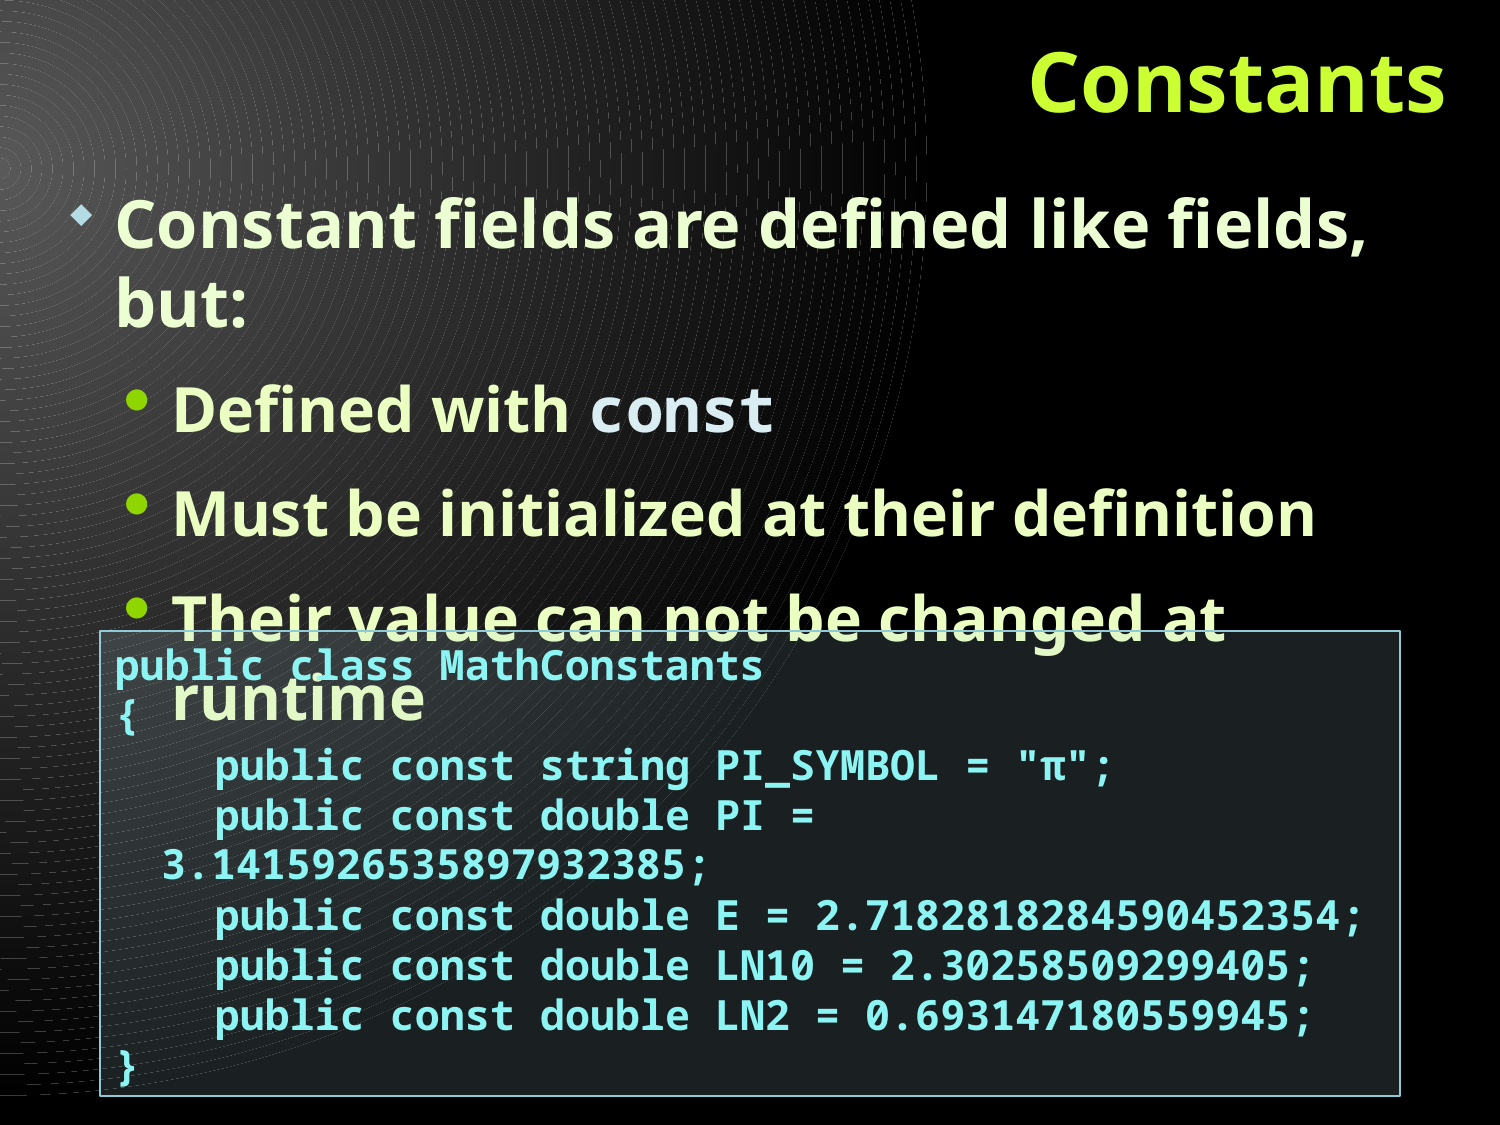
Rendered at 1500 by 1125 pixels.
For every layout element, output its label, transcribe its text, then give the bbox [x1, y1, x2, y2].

list Constant fields are defined like fields, but: Defined with const Must be initialized at their definition Their value can not be changed at runtime [53, 174, 1447, 600]
title Constants [300, 12, 1463, 163]
text_box public class MathConstants { public const string PI_SYMBOL = "π"; public const double PI = 3.1415926535897932385; public const double E = 2.7182818284590452354; public const double LN10 = 2.30258509299405; public const double LN2 = 0.693147180559945; } [99, 630, 1400, 1096]
